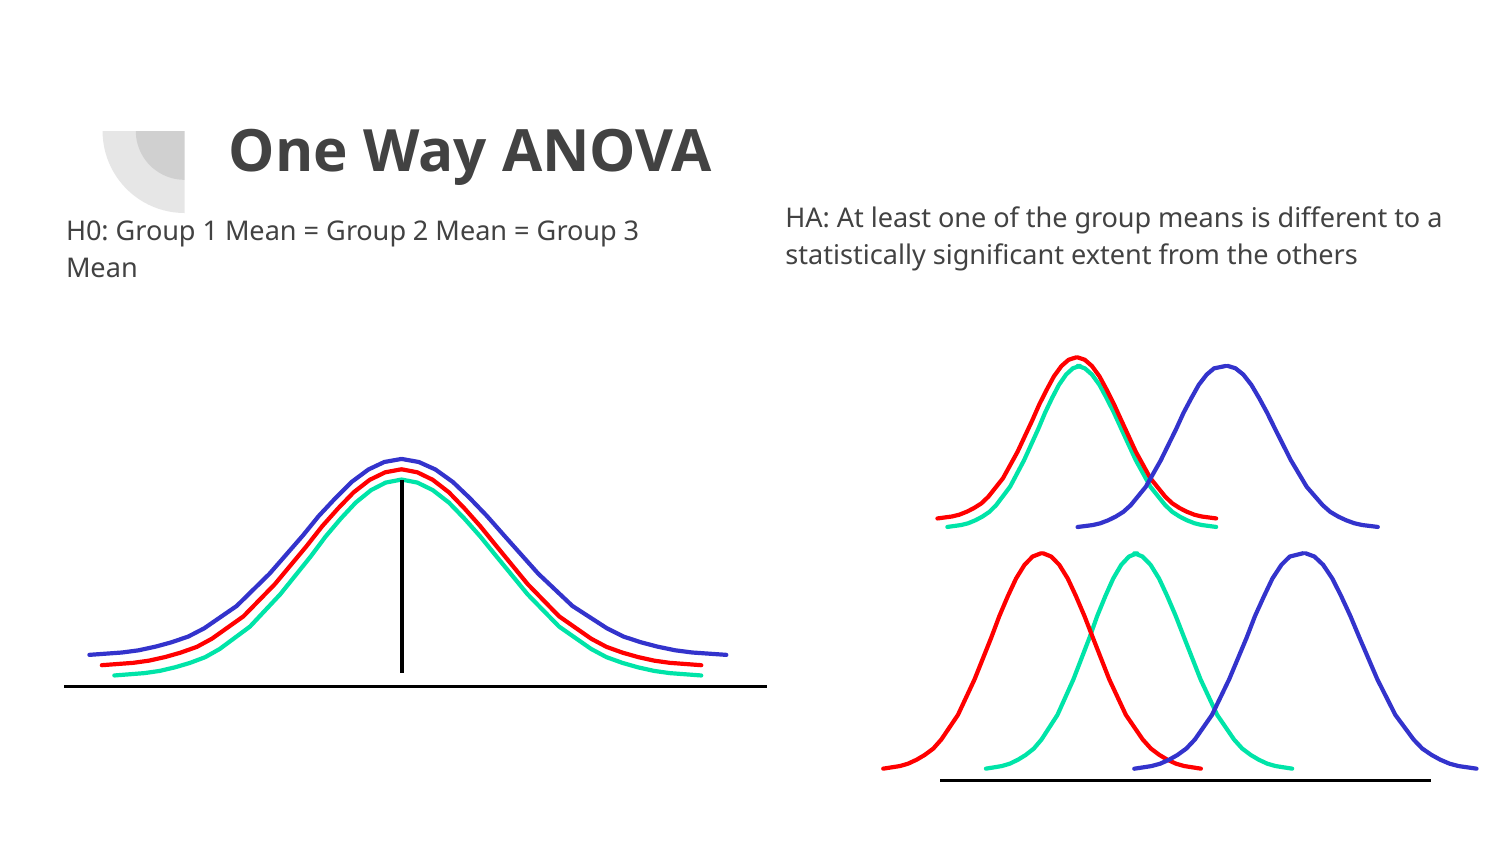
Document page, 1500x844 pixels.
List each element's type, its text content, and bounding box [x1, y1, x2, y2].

text_box [985, 742, 1040, 769]
list HA: At least one of the group means is different to a statistically significant extent from the others [770, 180, 1474, 742]
text_box [1415, 742, 1477, 769]
text_box [1236, 742, 1293, 769]
text_box [883, 742, 940, 769]
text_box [64, 458, 768, 687]
text_box [1134, 742, 1193, 769]
text_box [1169, 749, 1201, 769]
text_box [1144, 742, 1154, 748]
title One Way ANOVA [213, 98, 1368, 263]
list H0: Group 1 Mean = Group 2 Mean = Group 3 Mean [51, 193, 662, 754]
